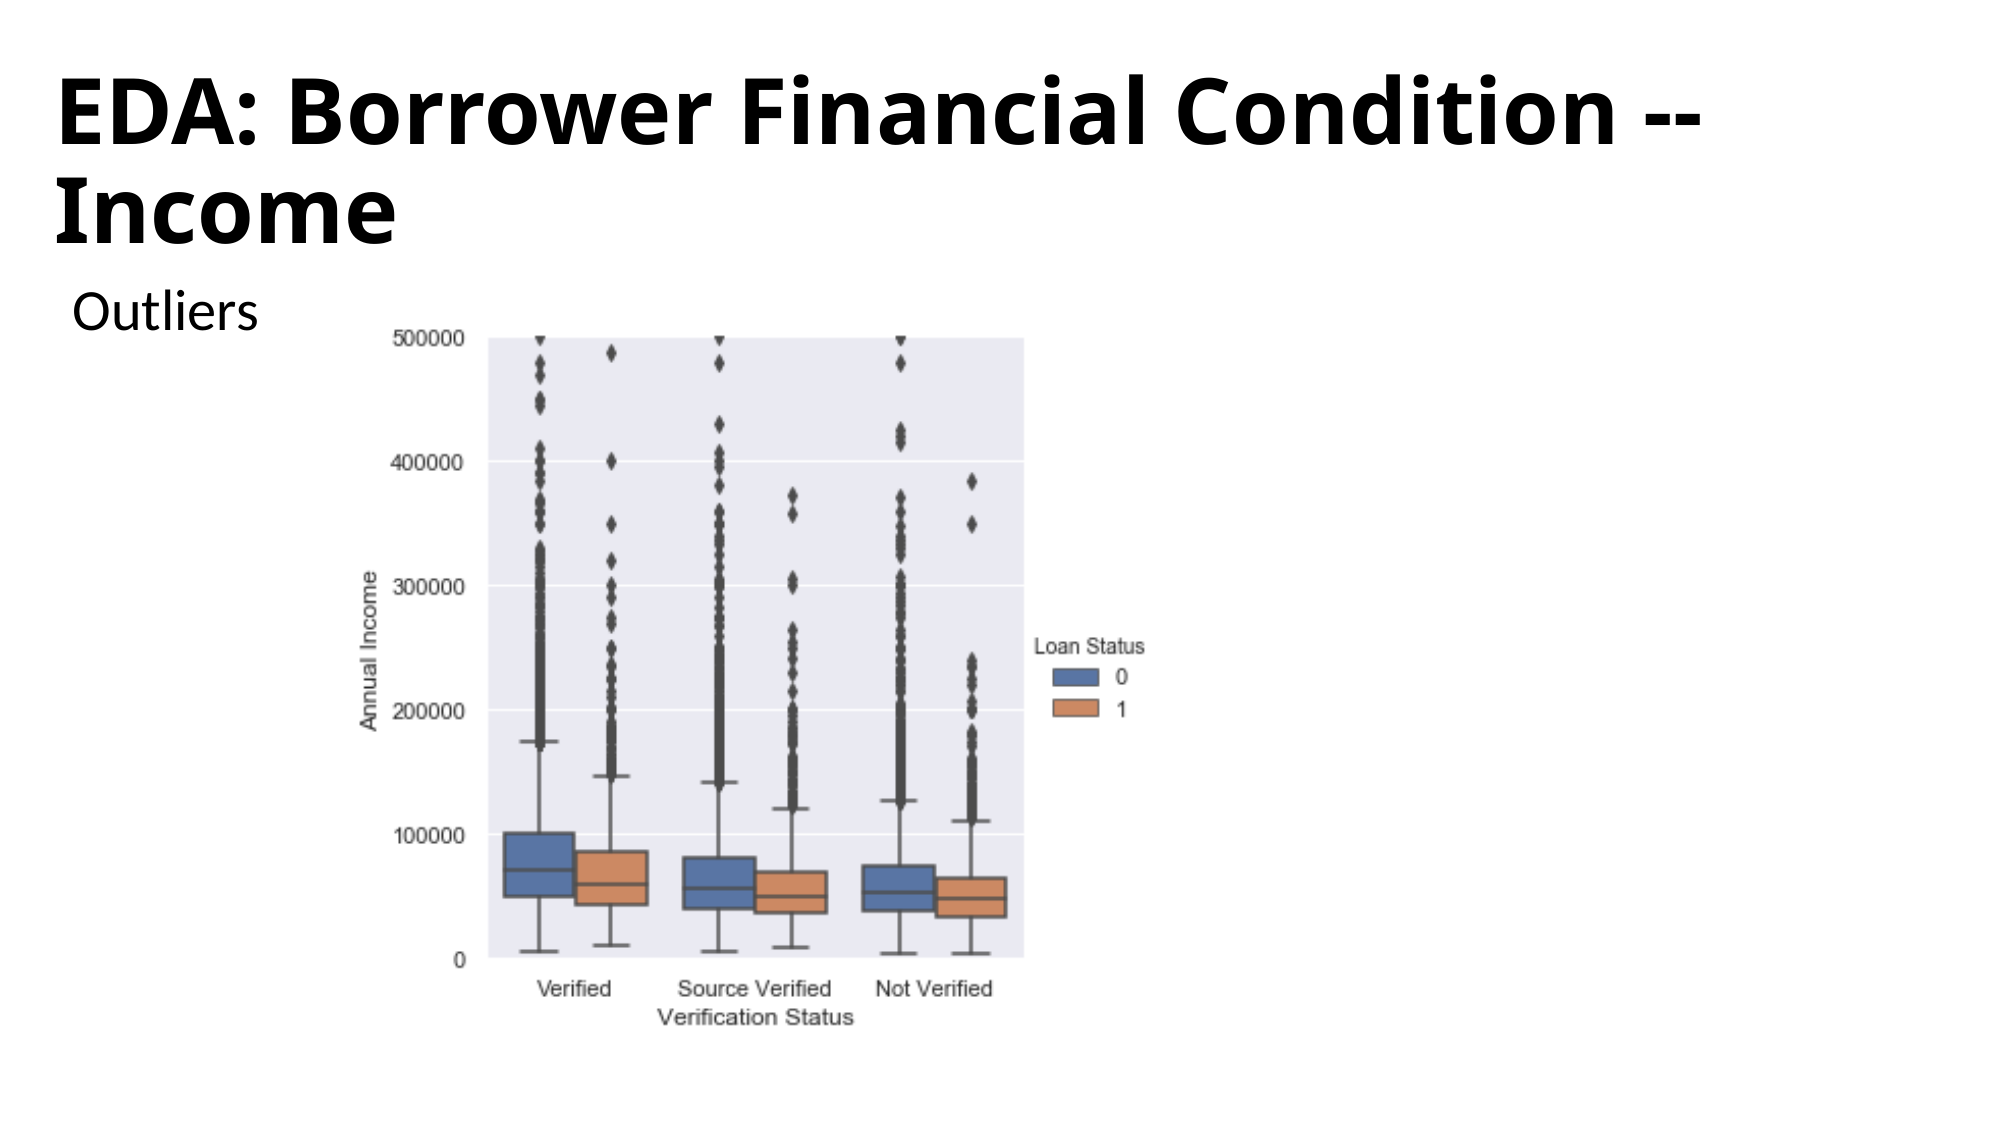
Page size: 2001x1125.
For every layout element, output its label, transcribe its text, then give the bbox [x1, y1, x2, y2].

title EDA: Borrower Financial Condition -- Income [39, 55, 1861, 273]
list Outliers [57, 273, 1783, 987]
picture [340, 316, 1163, 1054]
